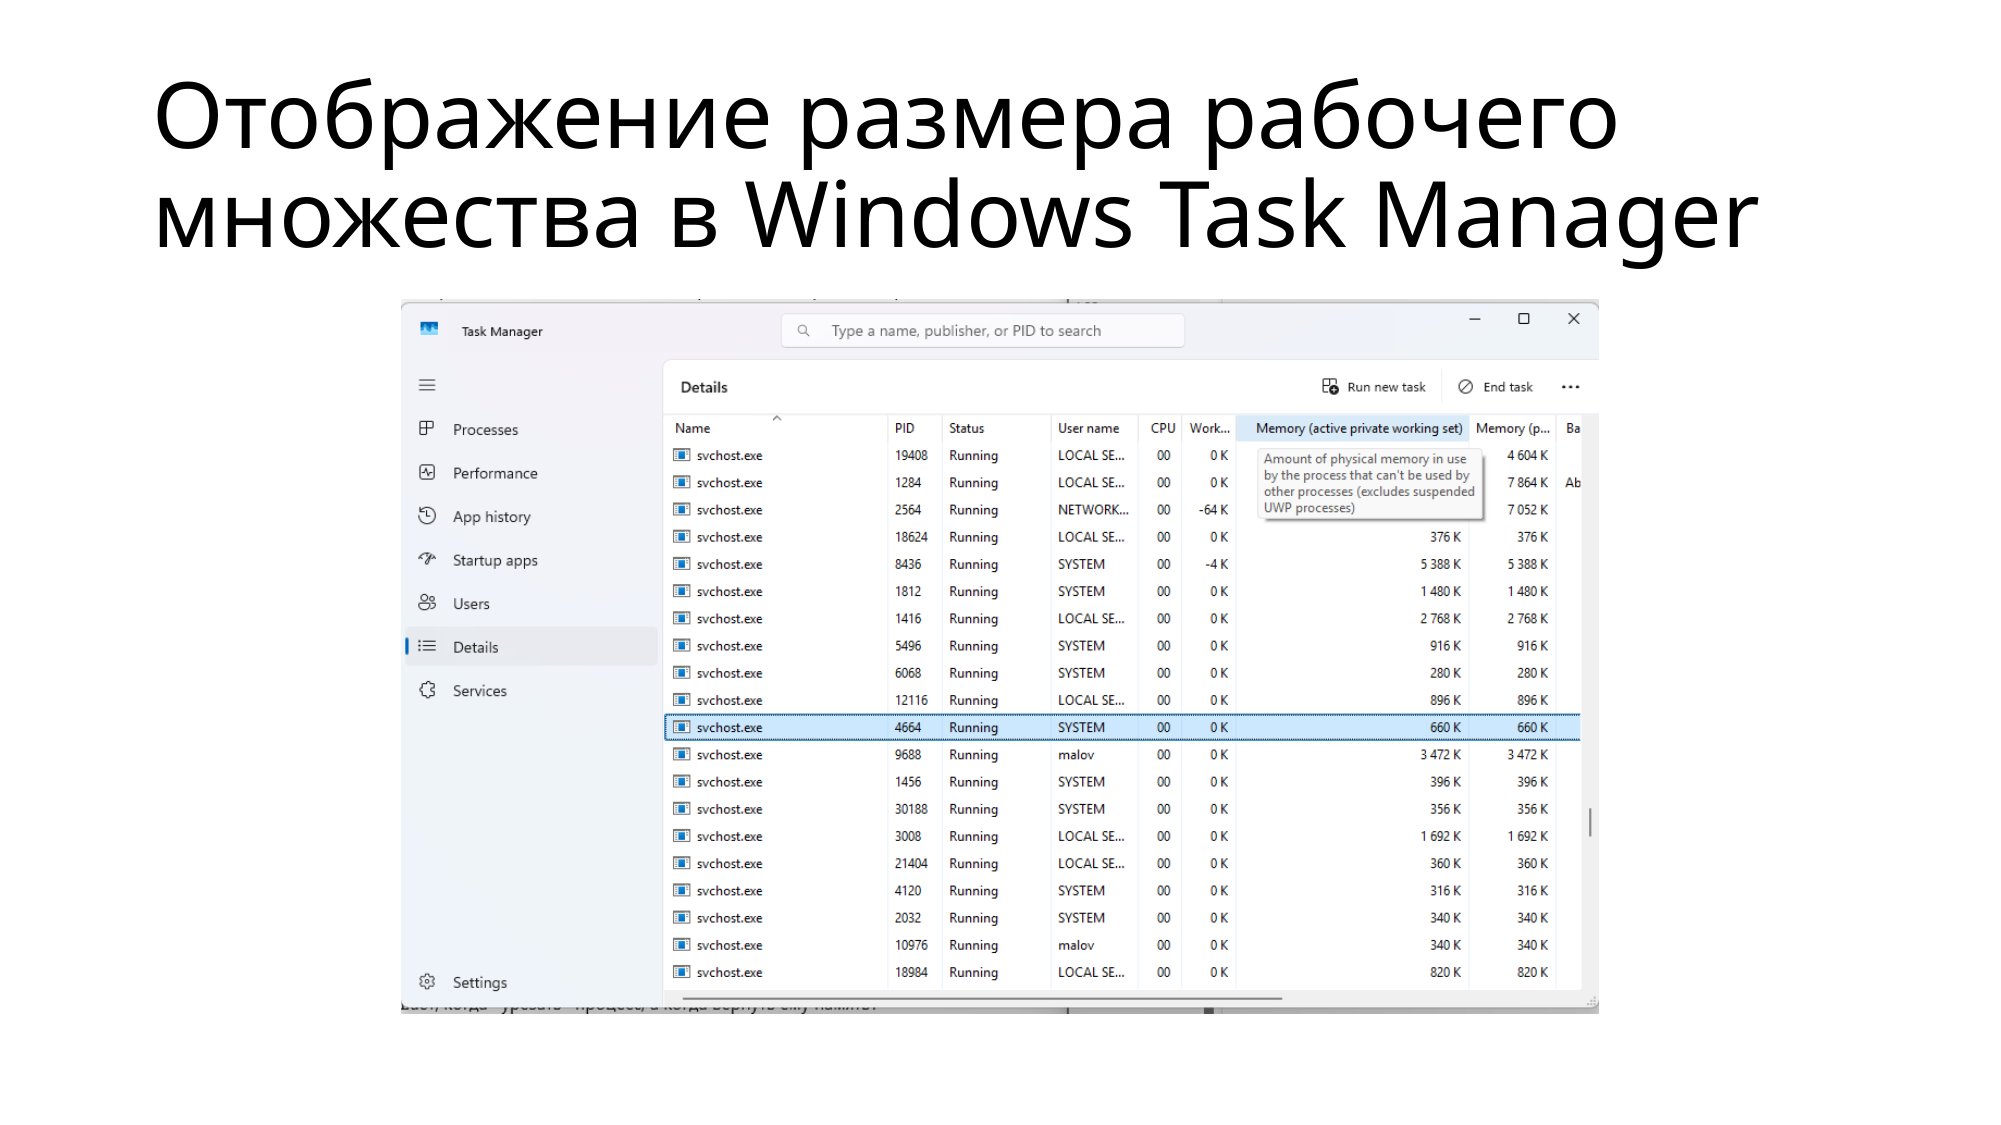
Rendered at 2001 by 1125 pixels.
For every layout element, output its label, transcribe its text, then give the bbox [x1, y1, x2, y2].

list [401, 298, 1599, 1014]
title Отображение размера рабочего множества в Windows Task Manager [137, 59, 1863, 278]
